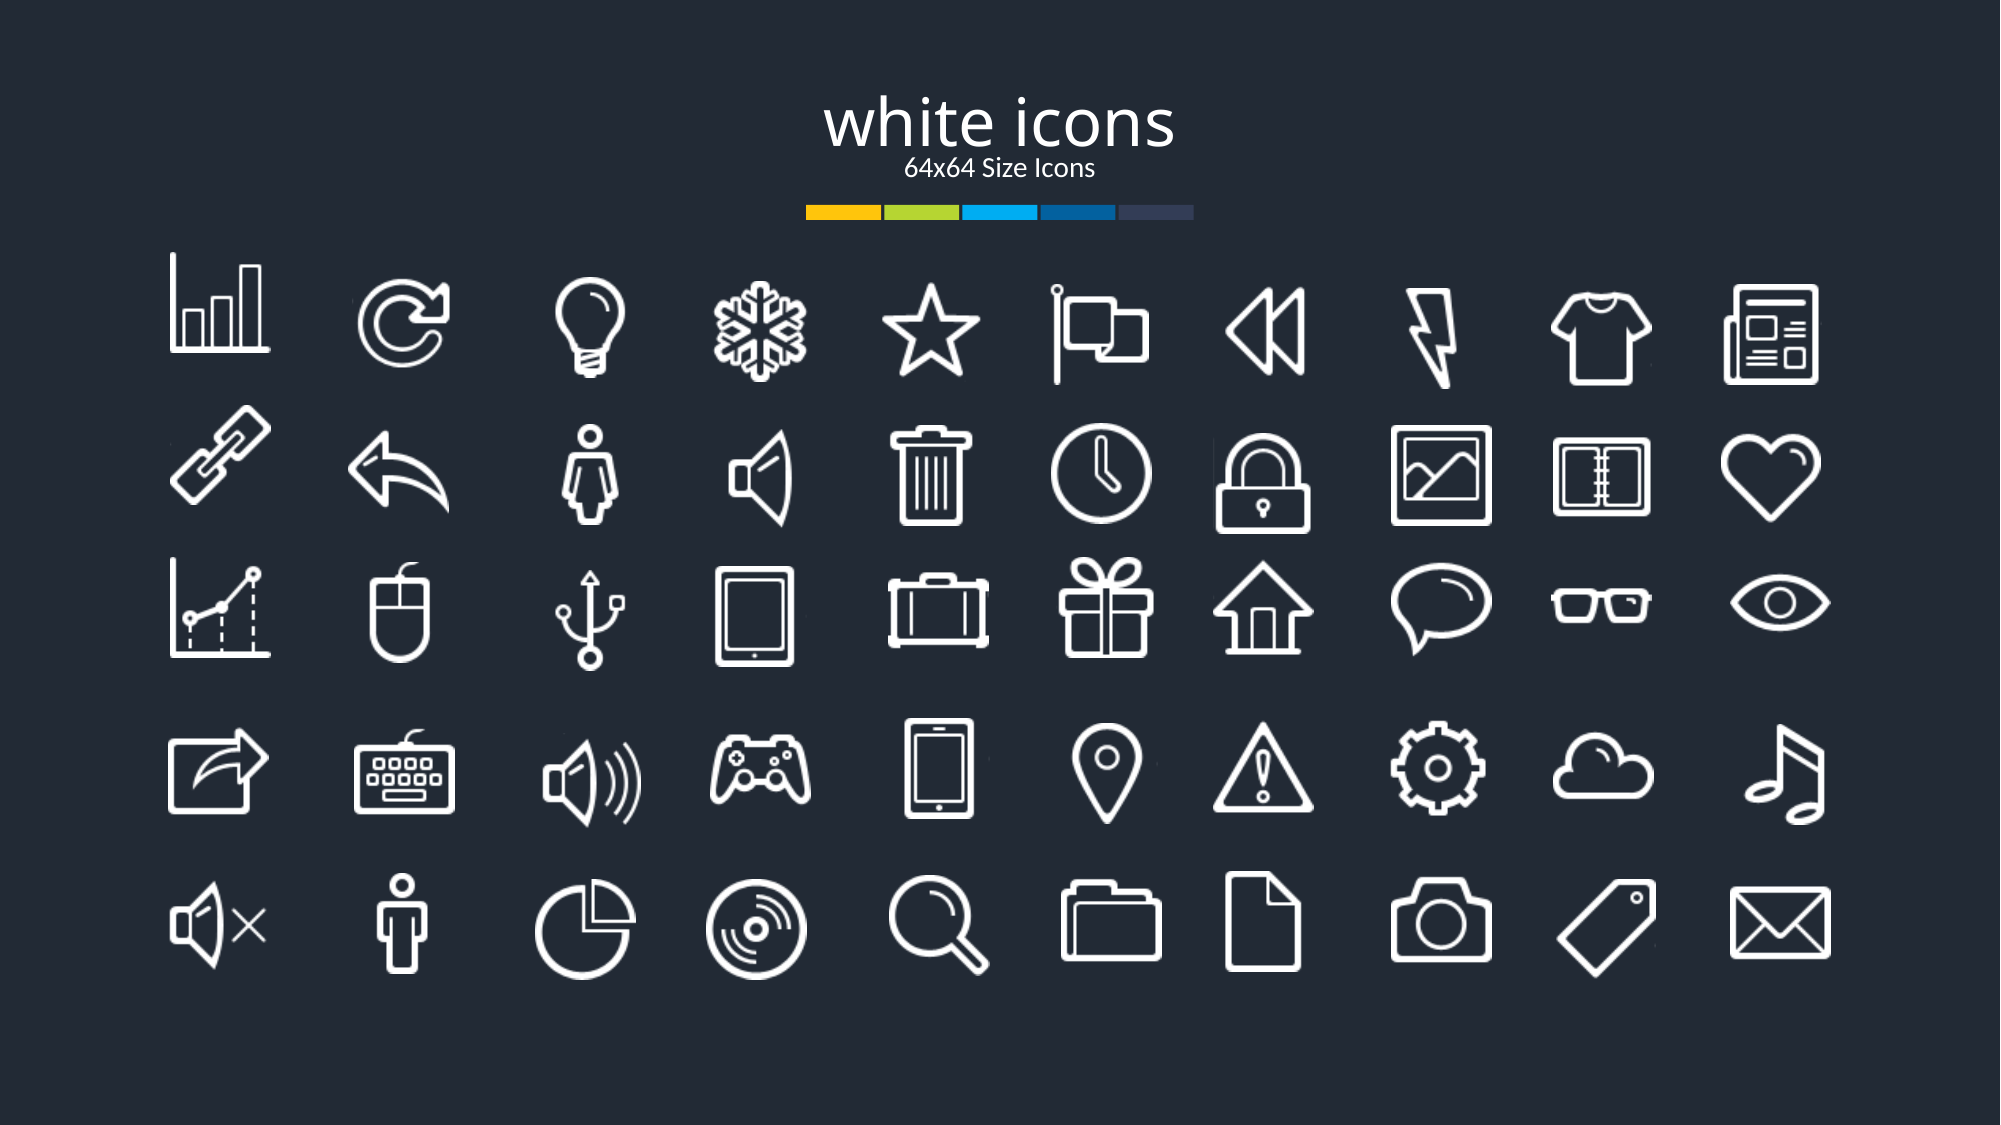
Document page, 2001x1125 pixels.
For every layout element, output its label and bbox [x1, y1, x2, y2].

picture [1555, 879, 1656, 980]
picture [1551, 288, 1652, 389]
picture [706, 879, 807, 980]
picture [1391, 871, 1492, 972]
picture [889, 875, 990, 976]
picture [170, 405, 271, 506]
picture [706, 566, 807, 667]
picture [1057, 723, 1158, 824]
picture [348, 425, 449, 526]
picture [170, 557, 271, 658]
picture [888, 560, 989, 661]
picture [1381, 288, 1482, 389]
picture [1730, 553, 1831, 654]
picture [1213, 557, 1314, 658]
picture [540, 277, 641, 378]
picture [1056, 557, 1157, 658]
picture [540, 570, 641, 671]
picture [1051, 423, 1152, 524]
picture [1391, 425, 1492, 526]
picture [540, 424, 641, 525]
picture [710, 428, 811, 529]
picture [1048, 284, 1149, 385]
picture [354, 723, 455, 824]
picture [1553, 425, 1654, 526]
picture [889, 718, 990, 819]
picture [535, 879, 636, 980]
picture [167, 875, 268, 976]
picture [348, 562, 449, 663]
picture [1730, 871, 1831, 972]
picture [170, 252, 271, 353]
picture [881, 281, 982, 382]
picture [1061, 870, 1162, 971]
picture [1213, 281, 1314, 382]
picture [1388, 718, 1489, 819]
picture [1213, 718, 1314, 819]
picture [1721, 428, 1821, 529]
picture [1213, 871, 1314, 972]
picture [352, 273, 453, 374]
picture [540, 733, 641, 834]
picture [1391, 560, 1492, 661]
picture [1213, 433, 1314, 534]
picture [168, 723, 269, 824]
picture [710, 281, 811, 382]
text_box [0, 72, 2000, 220]
picture [1553, 714, 1654, 815]
picture [352, 873, 453, 974]
picture [710, 719, 811, 820]
picture [881, 425, 982, 526]
picture [1733, 724, 1834, 825]
picture [1721, 284, 1822, 385]
picture [1551, 557, 1652, 658]
